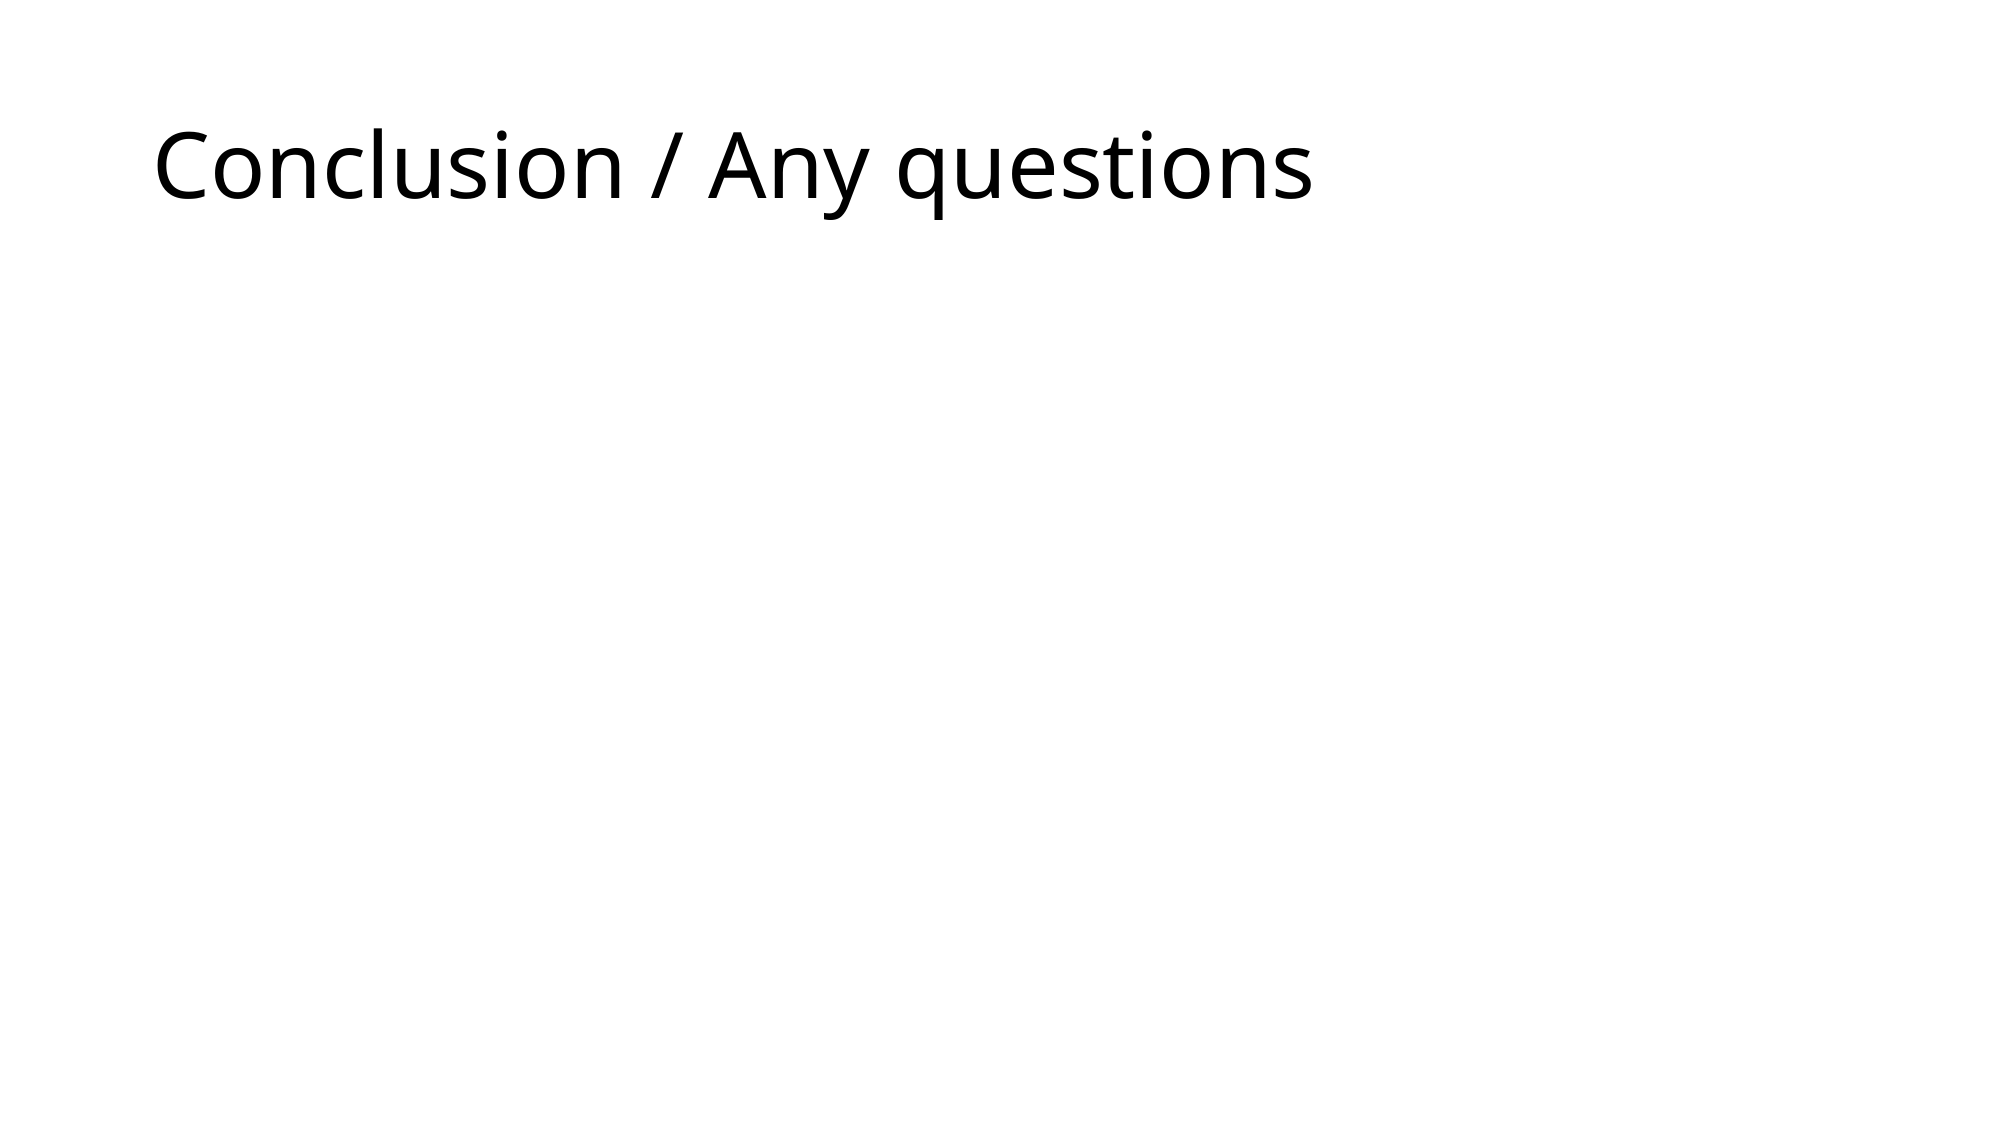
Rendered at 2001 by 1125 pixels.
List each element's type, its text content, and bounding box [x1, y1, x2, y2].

title Conclusion / Any questions [137, 59, 1863, 278]
